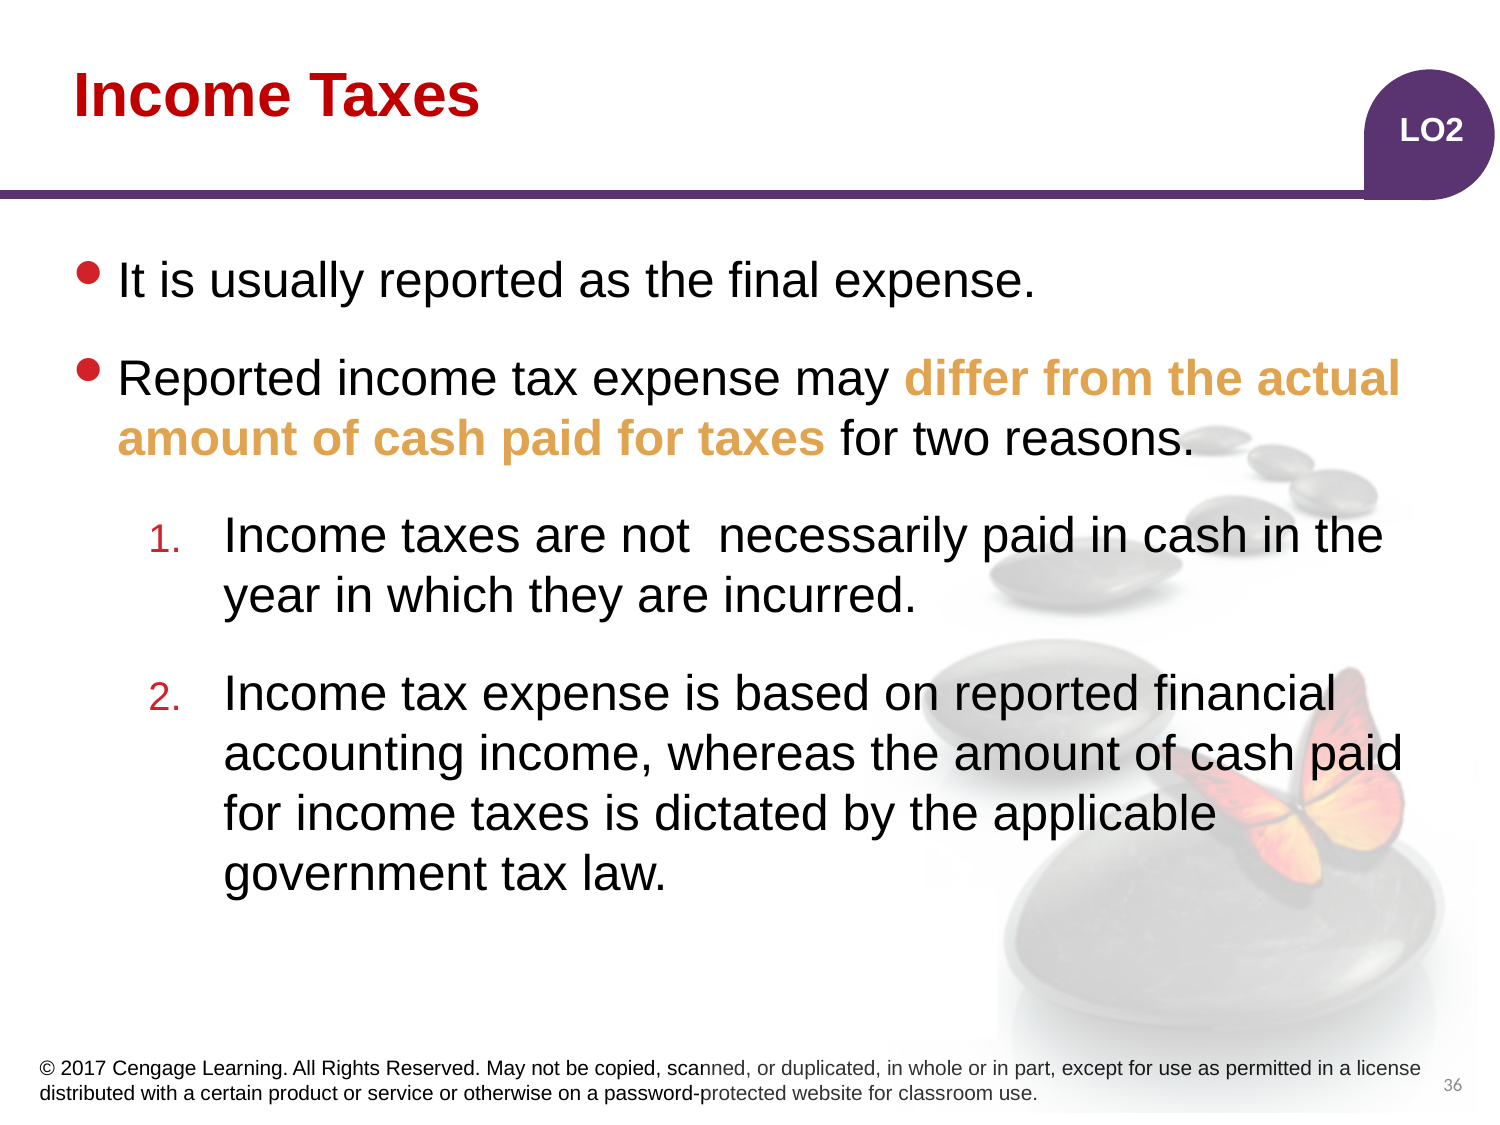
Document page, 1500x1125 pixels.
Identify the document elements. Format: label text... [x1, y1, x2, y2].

picture [868, 1085, 874, 1100]
picture [864, 1060, 873, 1075]
picture [808, 1089, 818, 1100]
picture [999, 1089, 1008, 1100]
picture [969, 1064, 979, 1075]
picture [819, 1085, 829, 1100]
picture [1117, 1062, 1123, 1075]
picture [757, 1087, 763, 1100]
picture [712, 1089, 718, 1100]
picture [764, 1089, 774, 1100]
picture [892, 1064, 901, 1075]
picture [853, 1064, 863, 1075]
picture [748, 1089, 757, 1100]
picture [736, 1089, 746, 1100]
picture [953, 1089, 963, 1100]
picture [899, 1089, 908, 1100]
picture [846, 1062, 852, 1075]
picture [1062, 1064, 1072, 1075]
picture [792, 1089, 807, 1100]
picture [1026, 1064, 1037, 1075]
picture [1015, 1064, 1025, 1079]
picture [704, 1089, 711, 1100]
picture [758, 1064, 768, 1075]
picture [1095, 1064, 1105, 1075]
picture [825, 1064, 834, 1075]
title Income Taxes [58, 40, 1365, 152]
slide_number 36 [1139, 1042, 1478, 1103]
picture [946, 1089, 952, 1100]
picture [1038, 1062, 1050, 1075]
picture [936, 1089, 945, 1100]
picture [998, 1064, 1007, 1075]
picture [875, 1089, 885, 1100]
picture [914, 1089, 934, 1100]
picture [704, 1064, 709, 1075]
picture [1074, 1064, 1083, 1075]
picture [1135, 1064, 1139, 1075]
picture [908, 1064, 923, 1075]
picture [976, 1089, 991, 1100]
picture [730, 1087, 736, 1100]
text_box LO2 [1384, 100, 1480, 156]
picture [793, 1064, 802, 1075]
picture [936, 1064, 946, 1075]
picture [782, 1060, 791, 1075]
picture [712, 1064, 721, 1075]
picture [924, 1060, 933, 1075]
picture [769, 1064, 775, 1075]
picture [805, 1064, 815, 1079]
picture [1011, 1089, 1020, 1100]
picture [723, 1064, 733, 1075]
picture [1084, 1064, 1093, 1075]
picture [1128, 1060, 1134, 1075]
picture [831, 1089, 840, 1100]
picture [845, 1087, 851, 1100]
picture [1021, 1089, 1031, 1100]
picture [852, 1089, 862, 1100]
picture [886, 1089, 892, 1100]
picture [719, 1089, 729, 1100]
picture [952, 1064, 962, 1075]
picture [1106, 1064, 1116, 1079]
picture [776, 1085, 785, 1100]
list It is usually reported as the final expense. Reported income tax expense may differ from the actual amount of cash paid for taxes for two reasons. Income taxes are not necessarily paid in cash in the year in which they are incurred. Income tax expense is based on reported financial accounting income, whereas the amount of cash paid for income taxes is dictated by the applicable government tax law. [58, 240, 1439, 1014]
picture [734, 1060, 743, 1075]
picture [965, 1089, 975, 1100]
picture [980, 1064, 986, 1075]
picture [836, 1064, 847, 1075]
